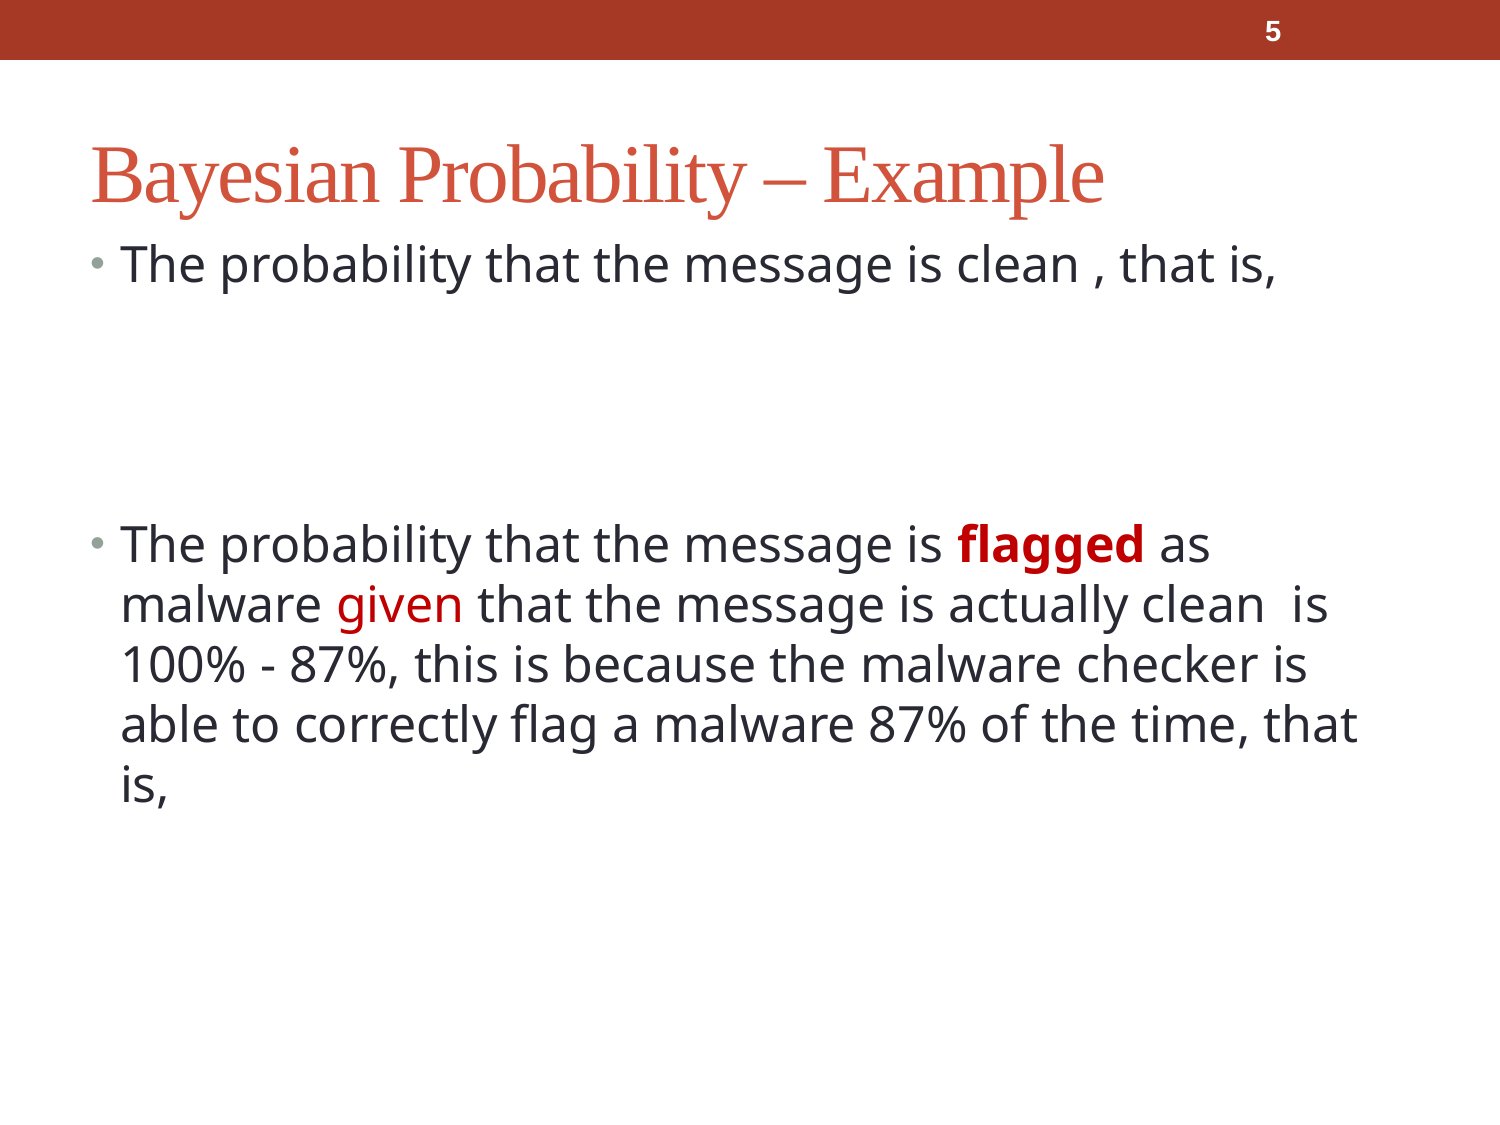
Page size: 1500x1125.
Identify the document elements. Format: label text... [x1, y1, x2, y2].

title Bayesian Probability – Example [75, 87, 1425, 250]
slide_number 5 [1250, 3, 1425, 57]
